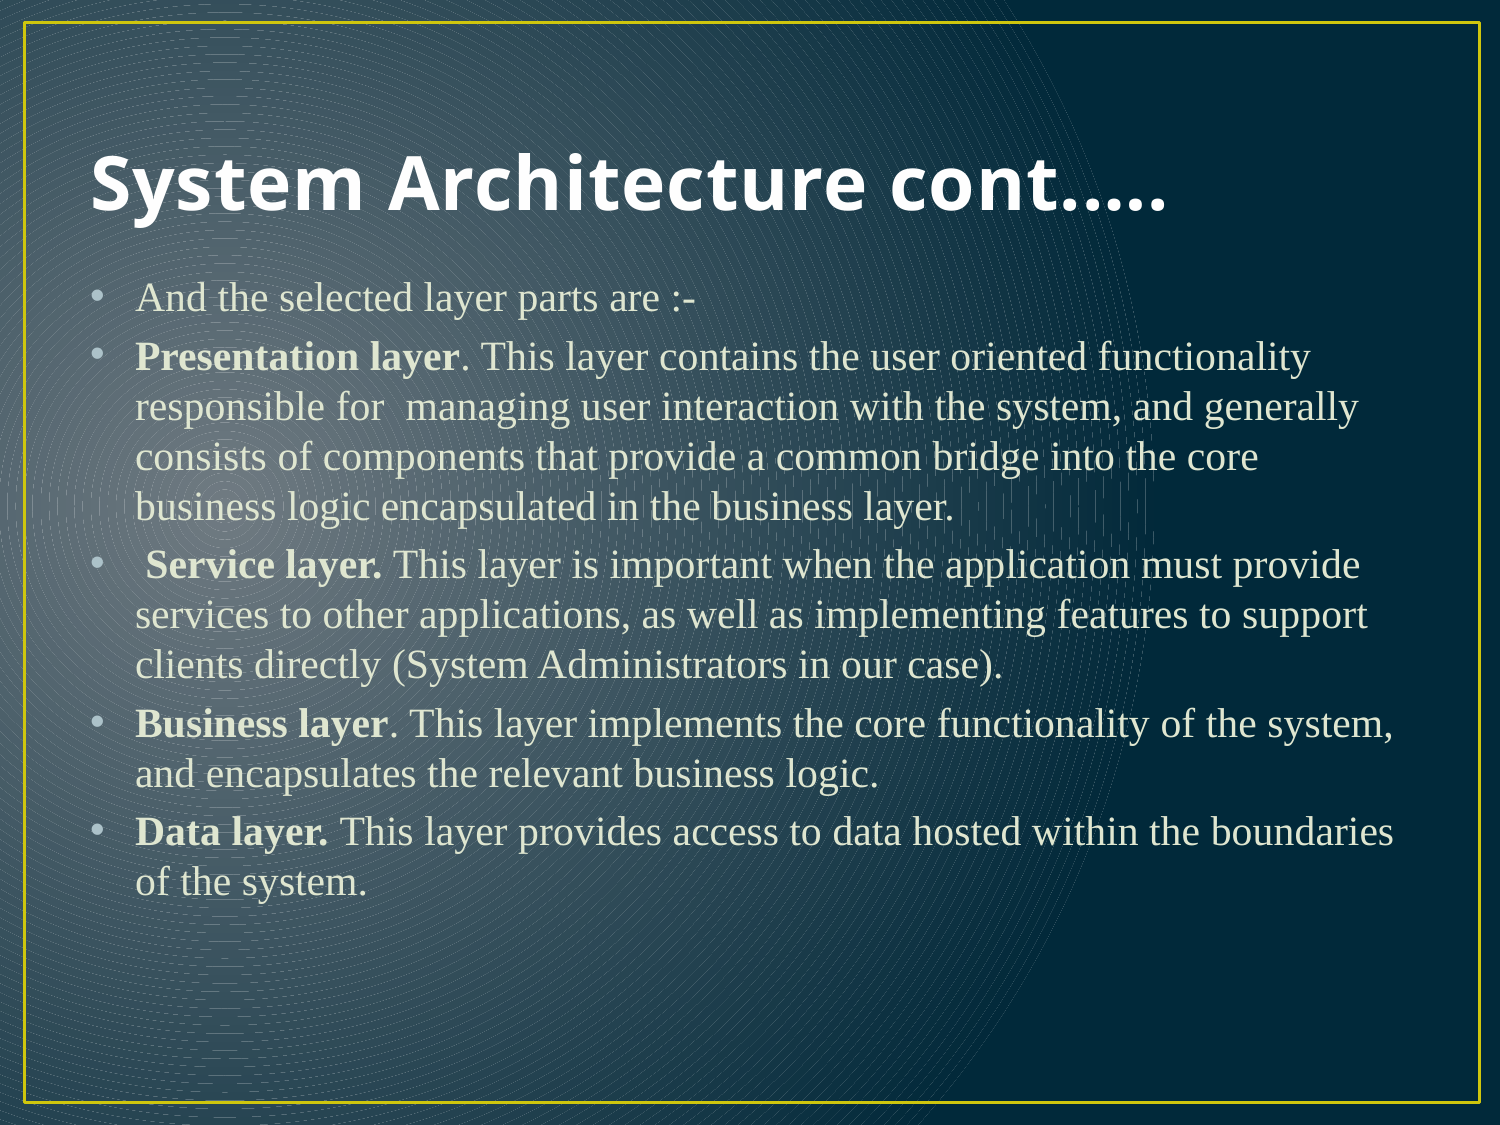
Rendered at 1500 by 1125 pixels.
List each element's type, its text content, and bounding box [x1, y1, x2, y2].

title System Architecture cont.…. [75, 45, 1425, 233]
list And the selected layer parts are :- Presentation layer. This layer contains the user oriented functionality responsible for managing user interaction with the system, and generally consists of components that provide a common bridge into the core business logic encapsulated in the business layer. Service layer. This layer is important when the application must provide services to other applications, as well as implementing features to support clients directly (System Administrators in our case). Business layer. This layer implements the core functionality of the system, and encapsulates the relevant business logic. Data layer. This layer provides access to data hosted within the boundaries of the system. [75, 262, 1425, 1005]
